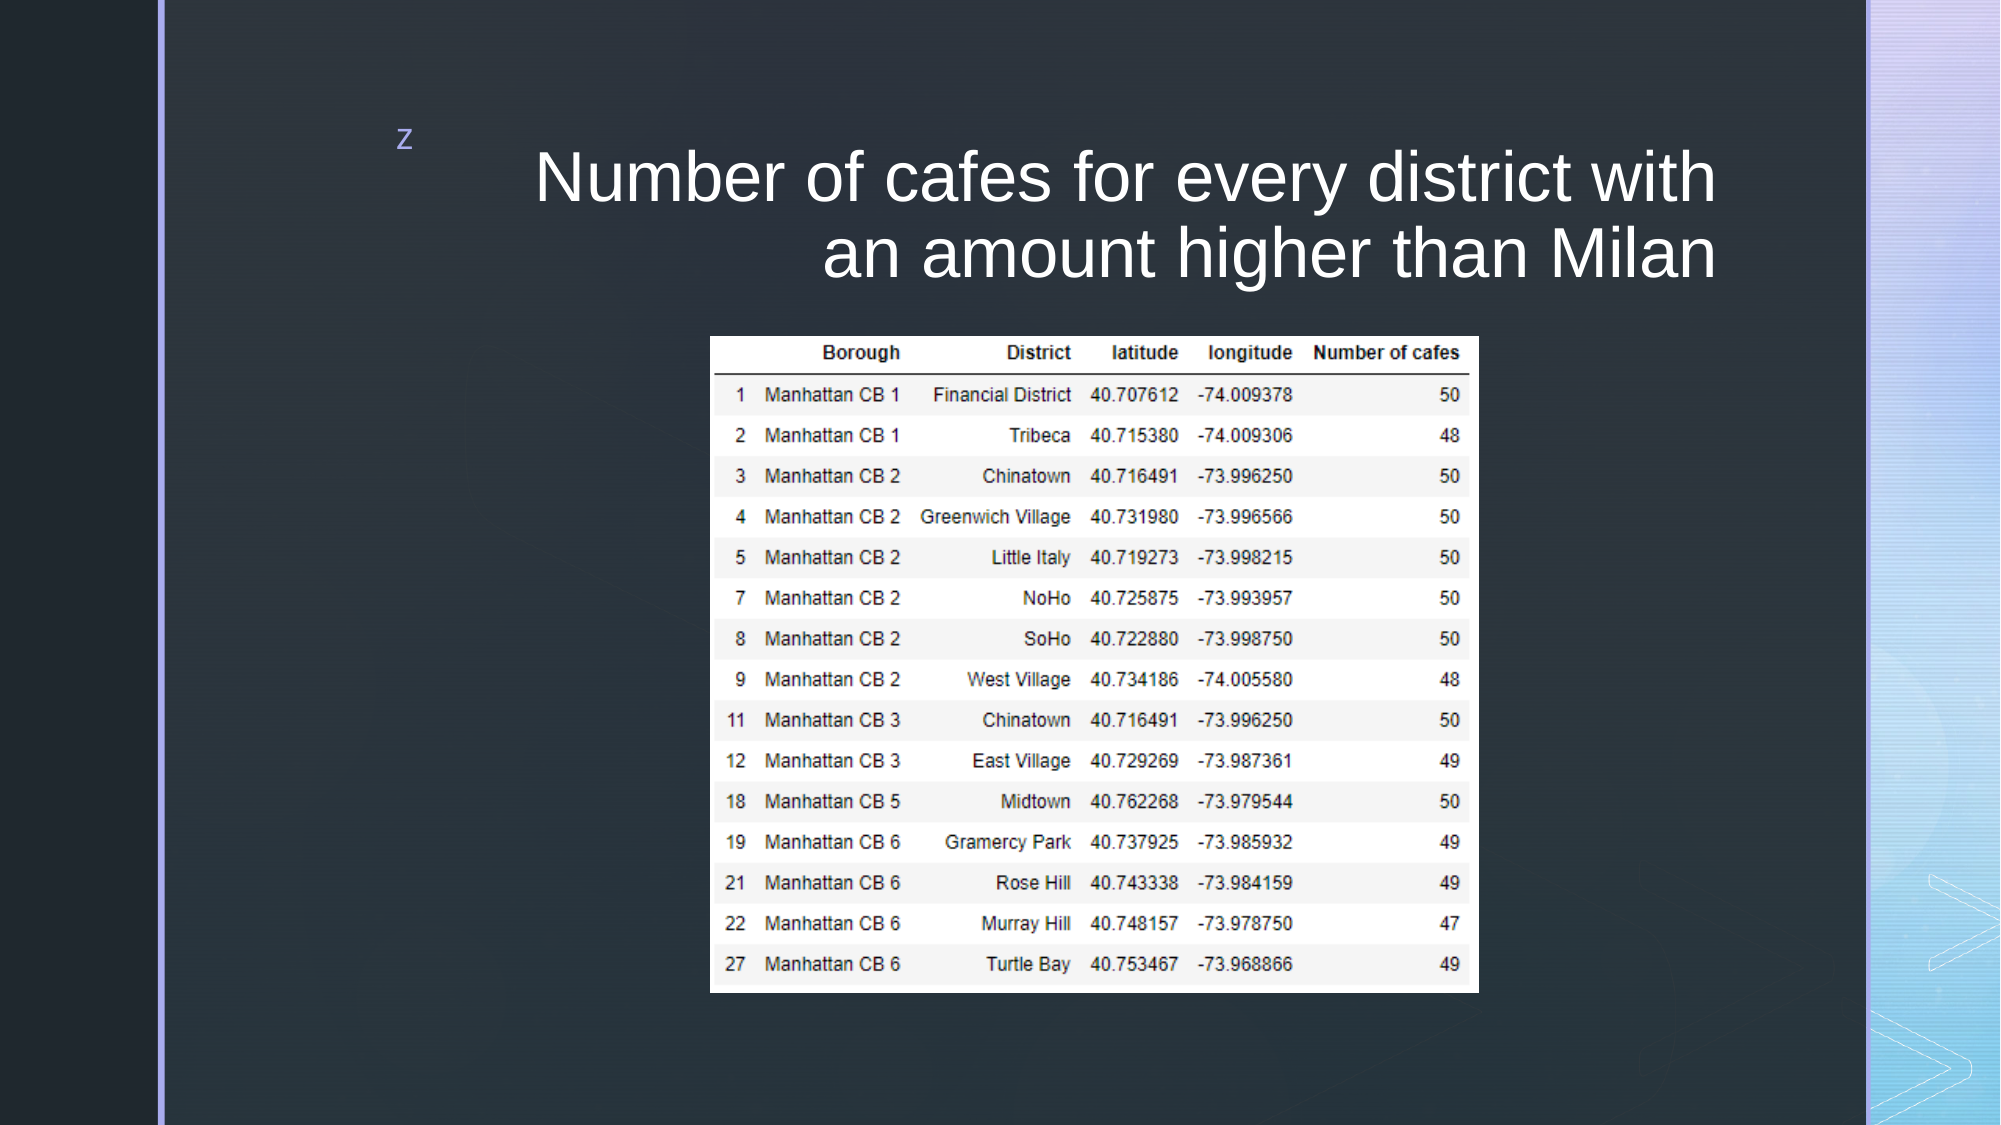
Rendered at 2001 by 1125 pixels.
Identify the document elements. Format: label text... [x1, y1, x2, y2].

title Number of cafes for every district with an amount higher than Milan [428, 132, 1734, 310]
picture [1871, 0, 2001, 1125]
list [710, 336, 1479, 993]
